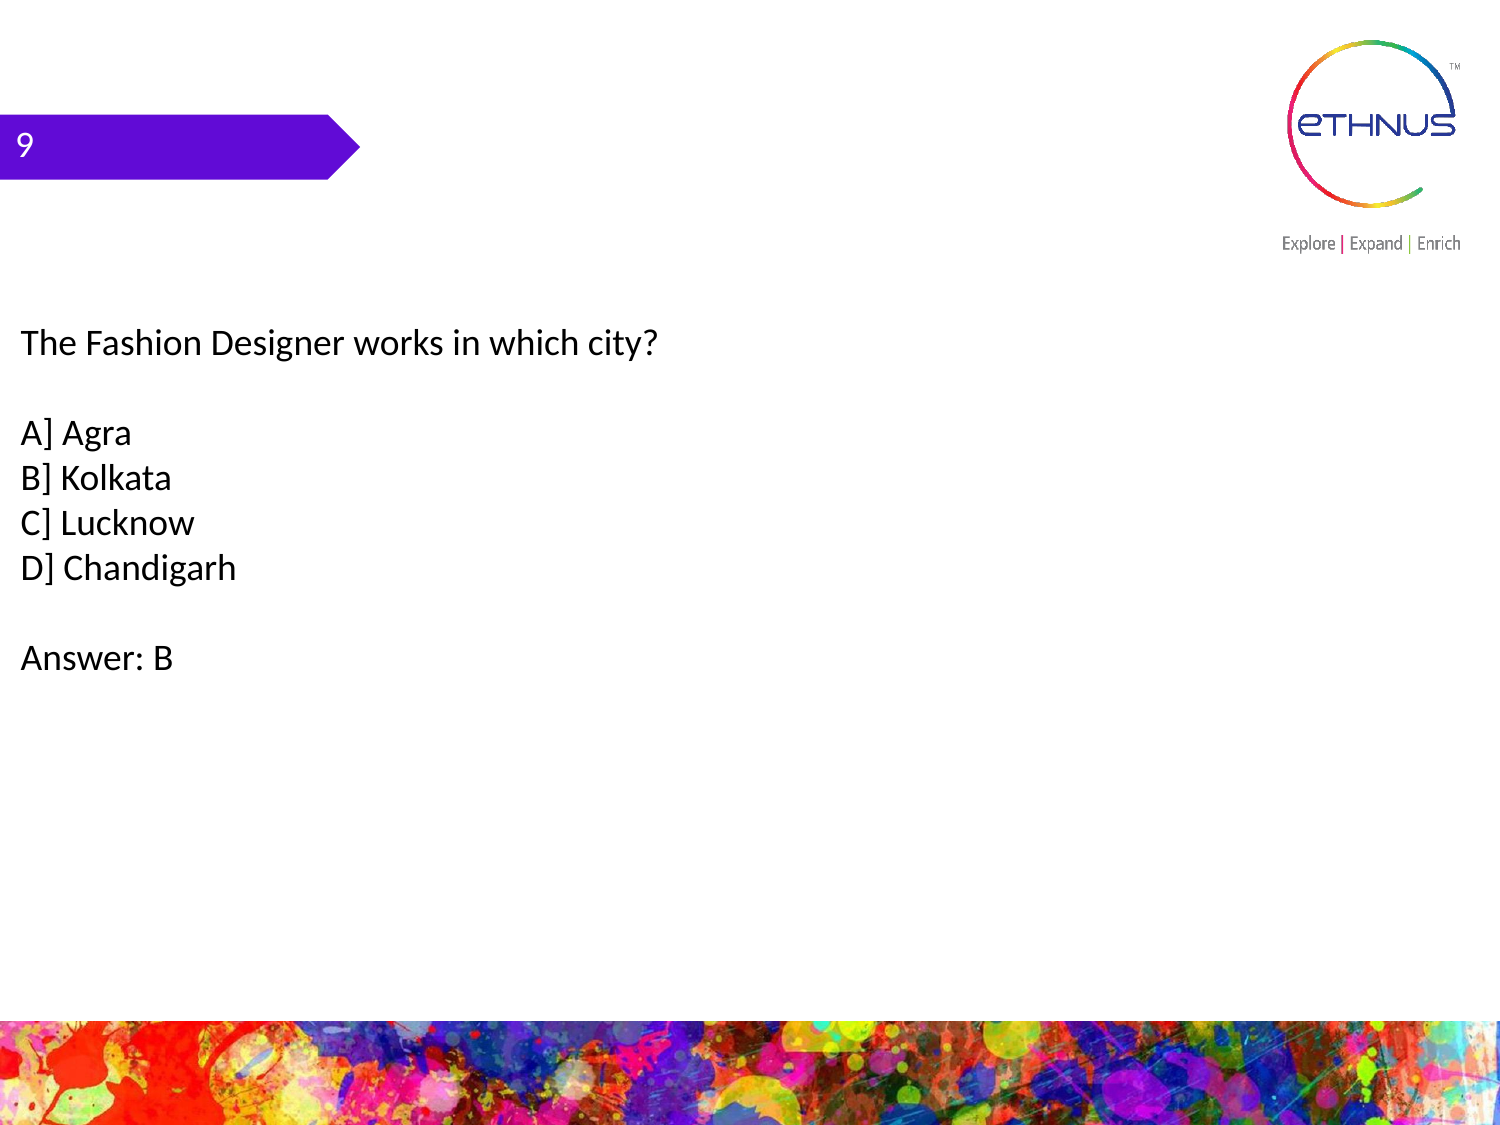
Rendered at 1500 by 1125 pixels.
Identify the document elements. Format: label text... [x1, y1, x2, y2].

picture [1283, 40, 1460, 254]
list The Fashion Designer works in which city? A] Agra B] Kolkata C] Lucknow D] Chandigarh Answer: B [0, 293, 1500, 729]
picture [0, 1021, 1500, 1125]
list 9 [0, 114, 324, 177]
